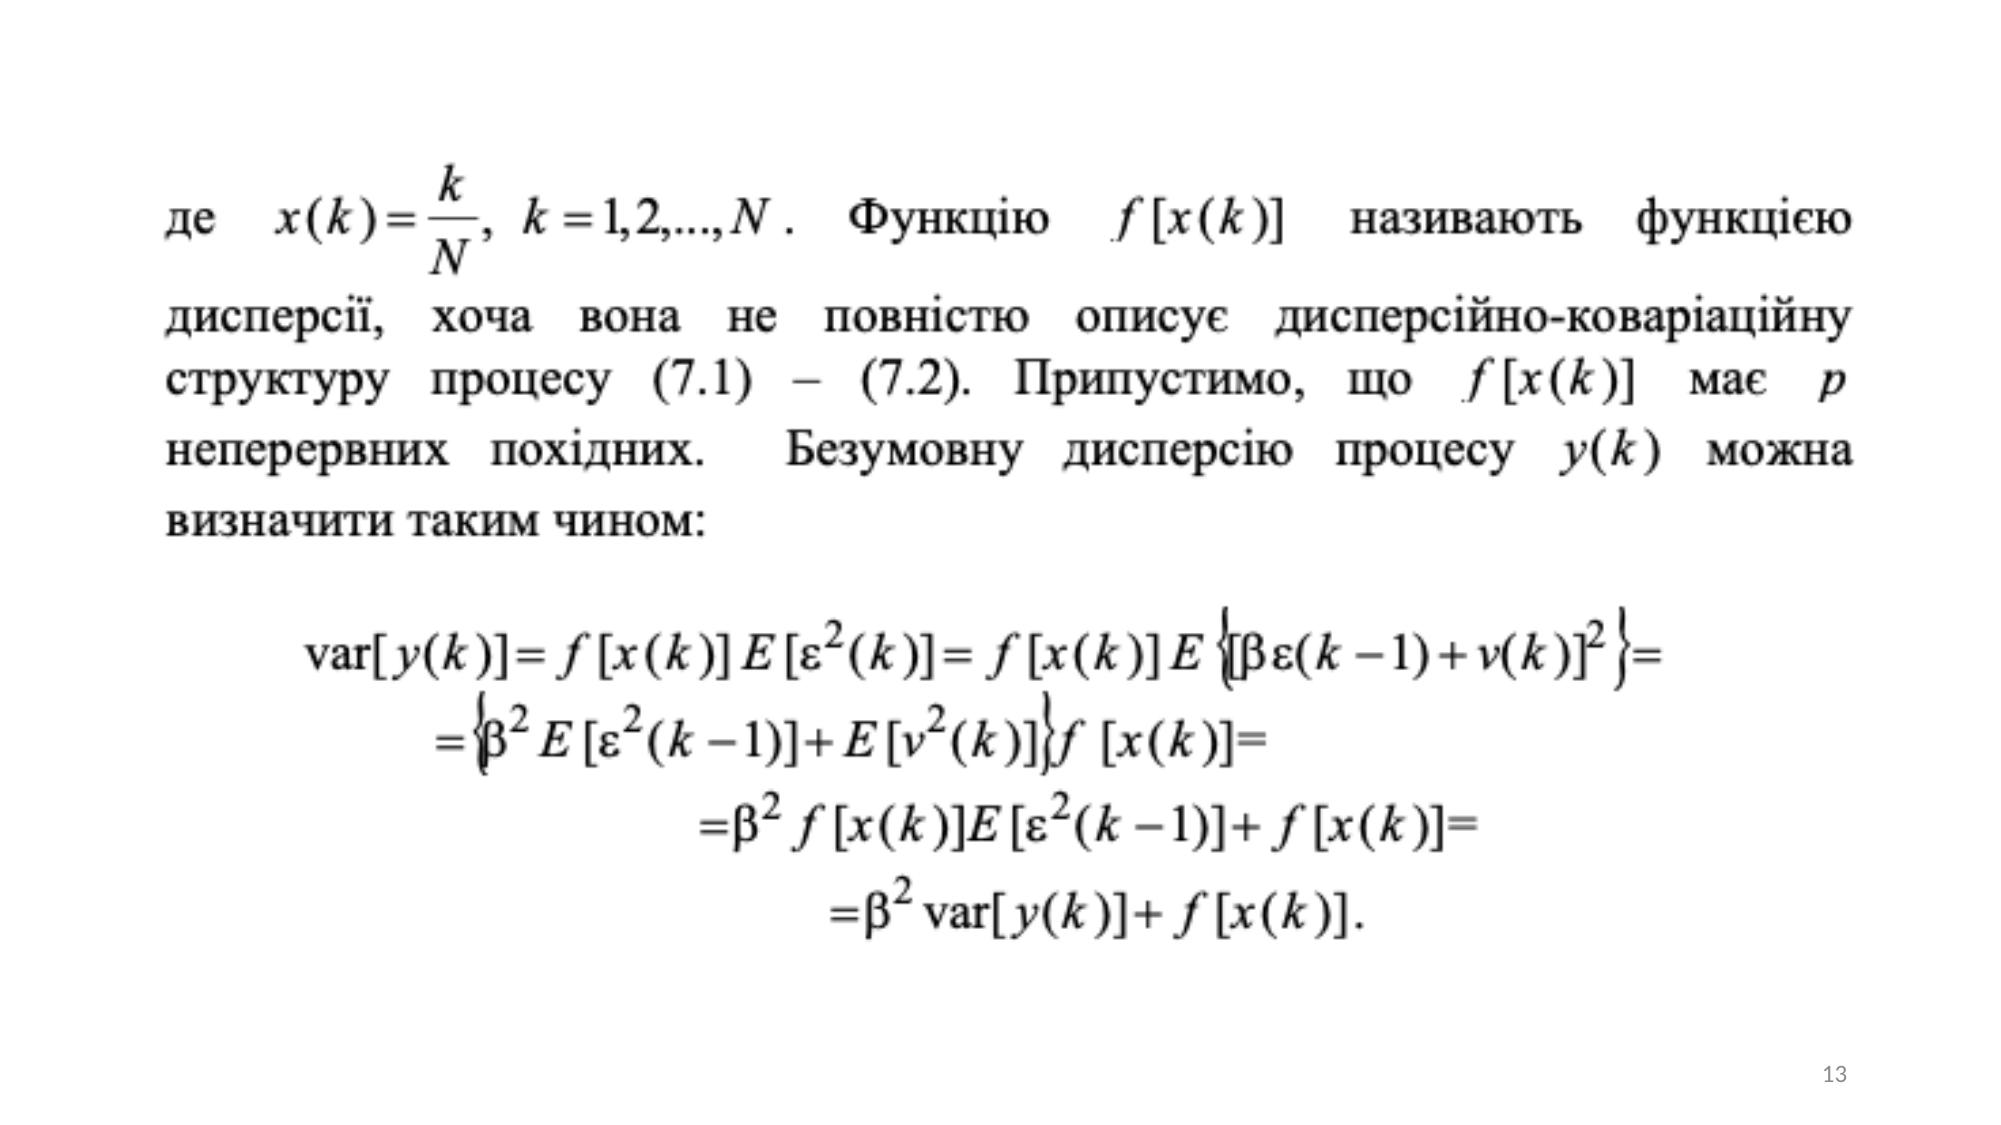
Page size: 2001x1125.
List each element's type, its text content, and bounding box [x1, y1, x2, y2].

slide_number 13 [1412, 1042, 1863, 1103]
picture [105, 128, 1895, 997]
